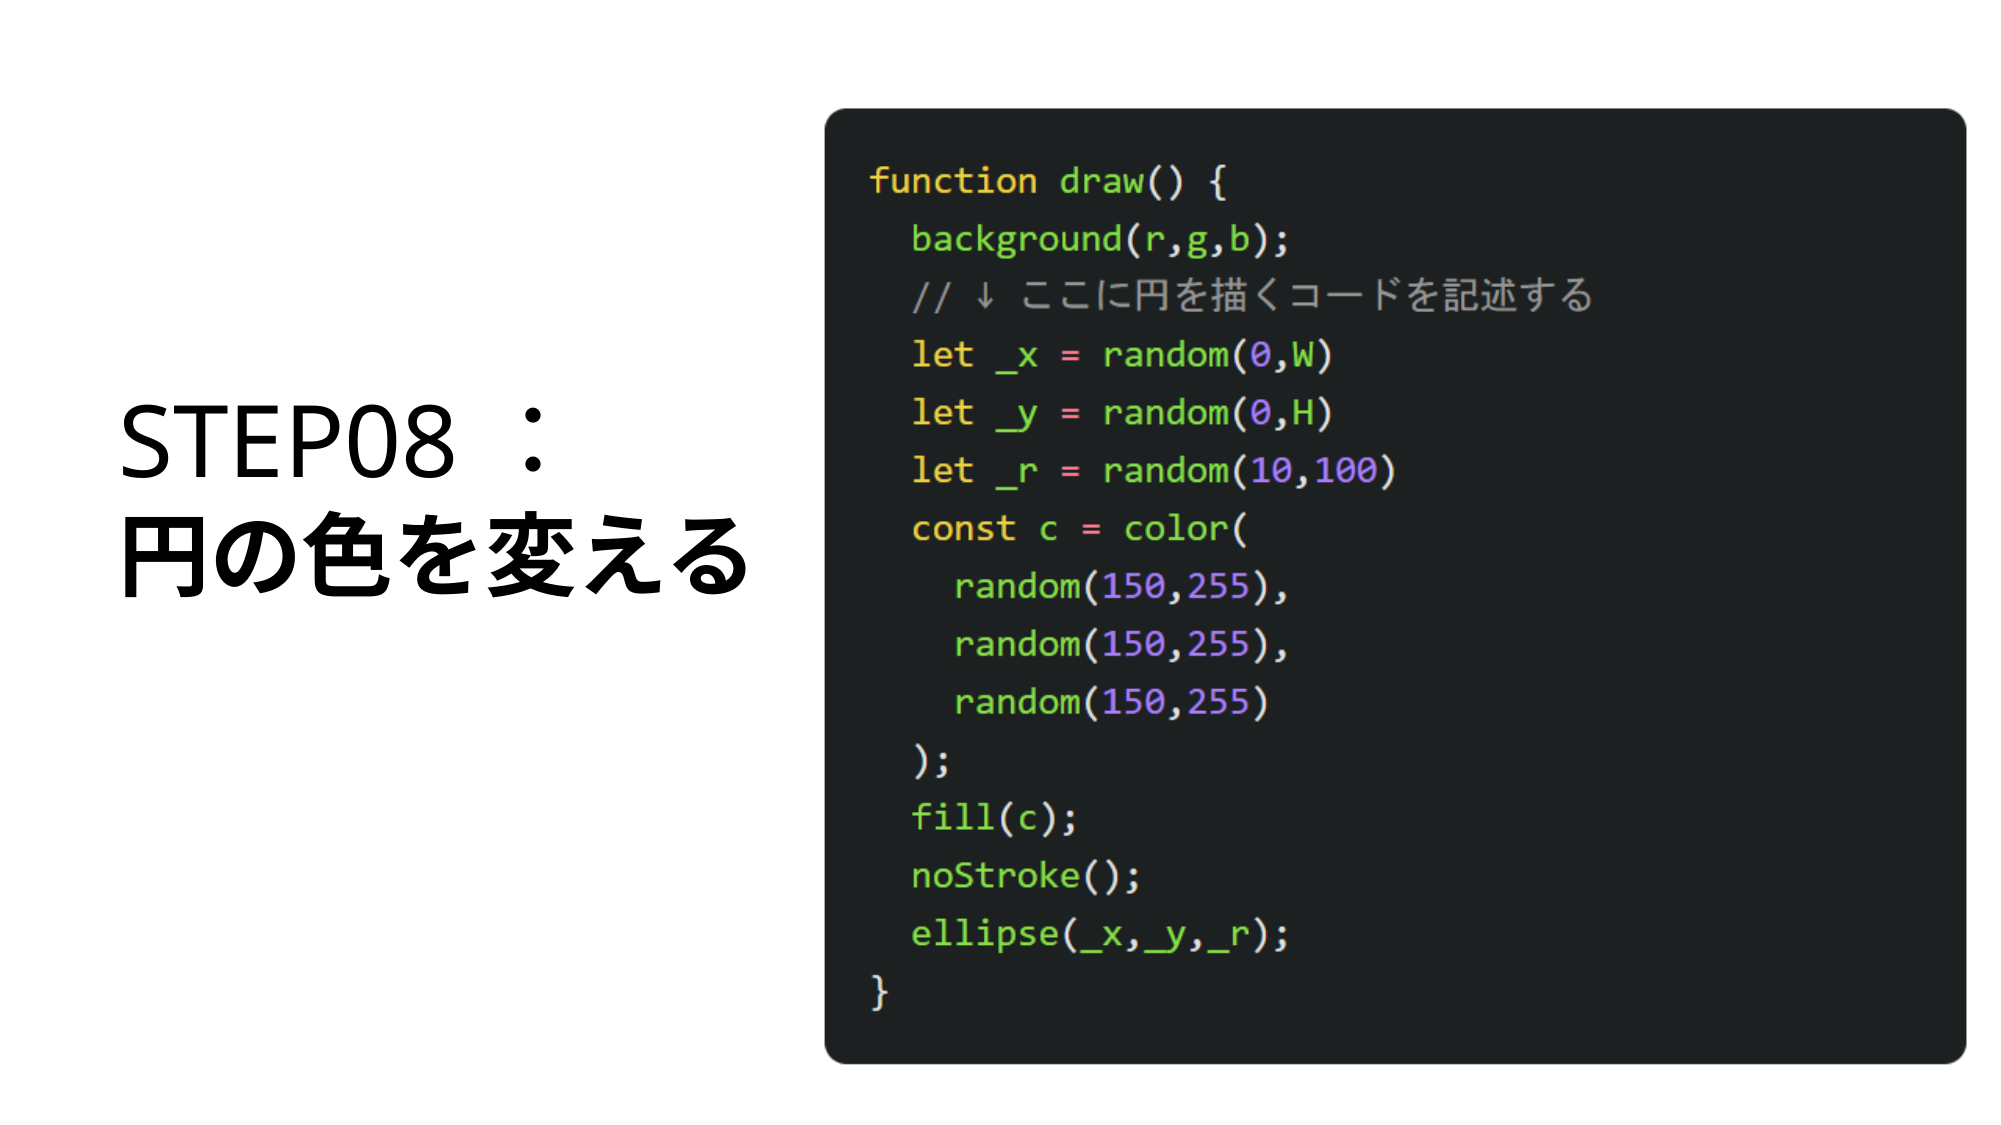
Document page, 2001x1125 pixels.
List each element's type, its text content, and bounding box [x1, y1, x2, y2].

text_box STEP08： 円の色を変える [103, 370, 814, 615]
picture [814, 104, 1973, 1066]
